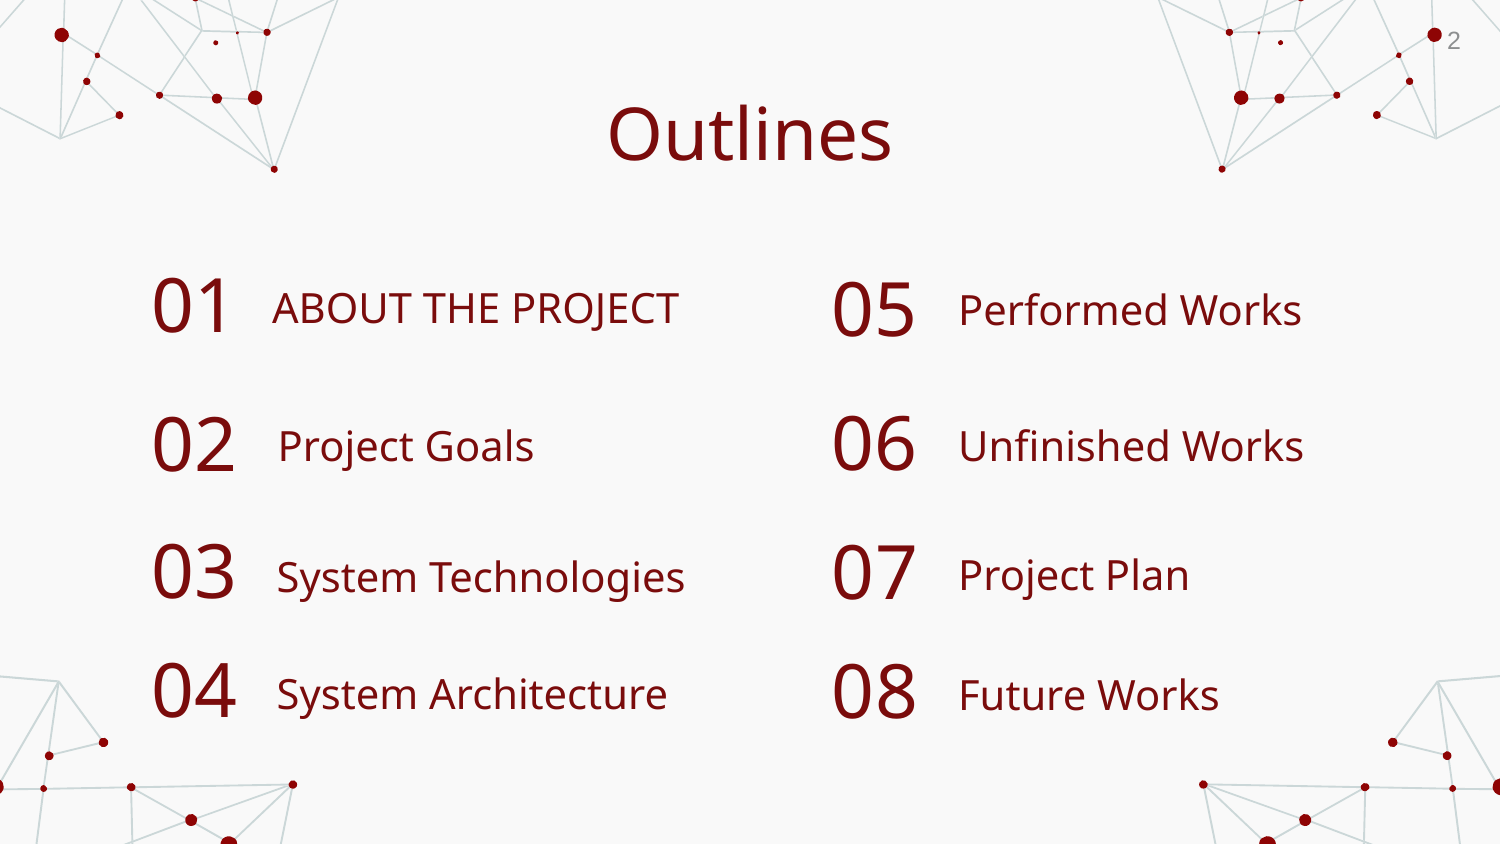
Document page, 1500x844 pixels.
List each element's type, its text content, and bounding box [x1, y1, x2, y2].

title 05 [806, 246, 944, 351]
title ABOUT THE PROJECT [257, 266, 745, 353]
slide_number 2 [1138, 16, 1476, 62]
title 02 [125, 381, 263, 486]
text_box 08 [806, 628, 944, 734]
title 06 [806, 380, 944, 485]
text_box System Architecture [261, 652, 781, 740]
title 03 [125, 508, 263, 613]
title Project Goals [262, 405, 826, 492]
text_box Project Plan [943, 533, 1387, 621]
title Unfinished Works [943, 405, 1387, 492]
text_box Future Works [943, 653, 1387, 740]
title Outlines [118, 72, 1382, 167]
title 01 [125, 243, 263, 348]
text_box System Technologies [261, 535, 795, 623]
text_box 07 [806, 509, 944, 614]
text_box 04 [125, 627, 263, 733]
title Performed Works [943, 268, 1487, 356]
